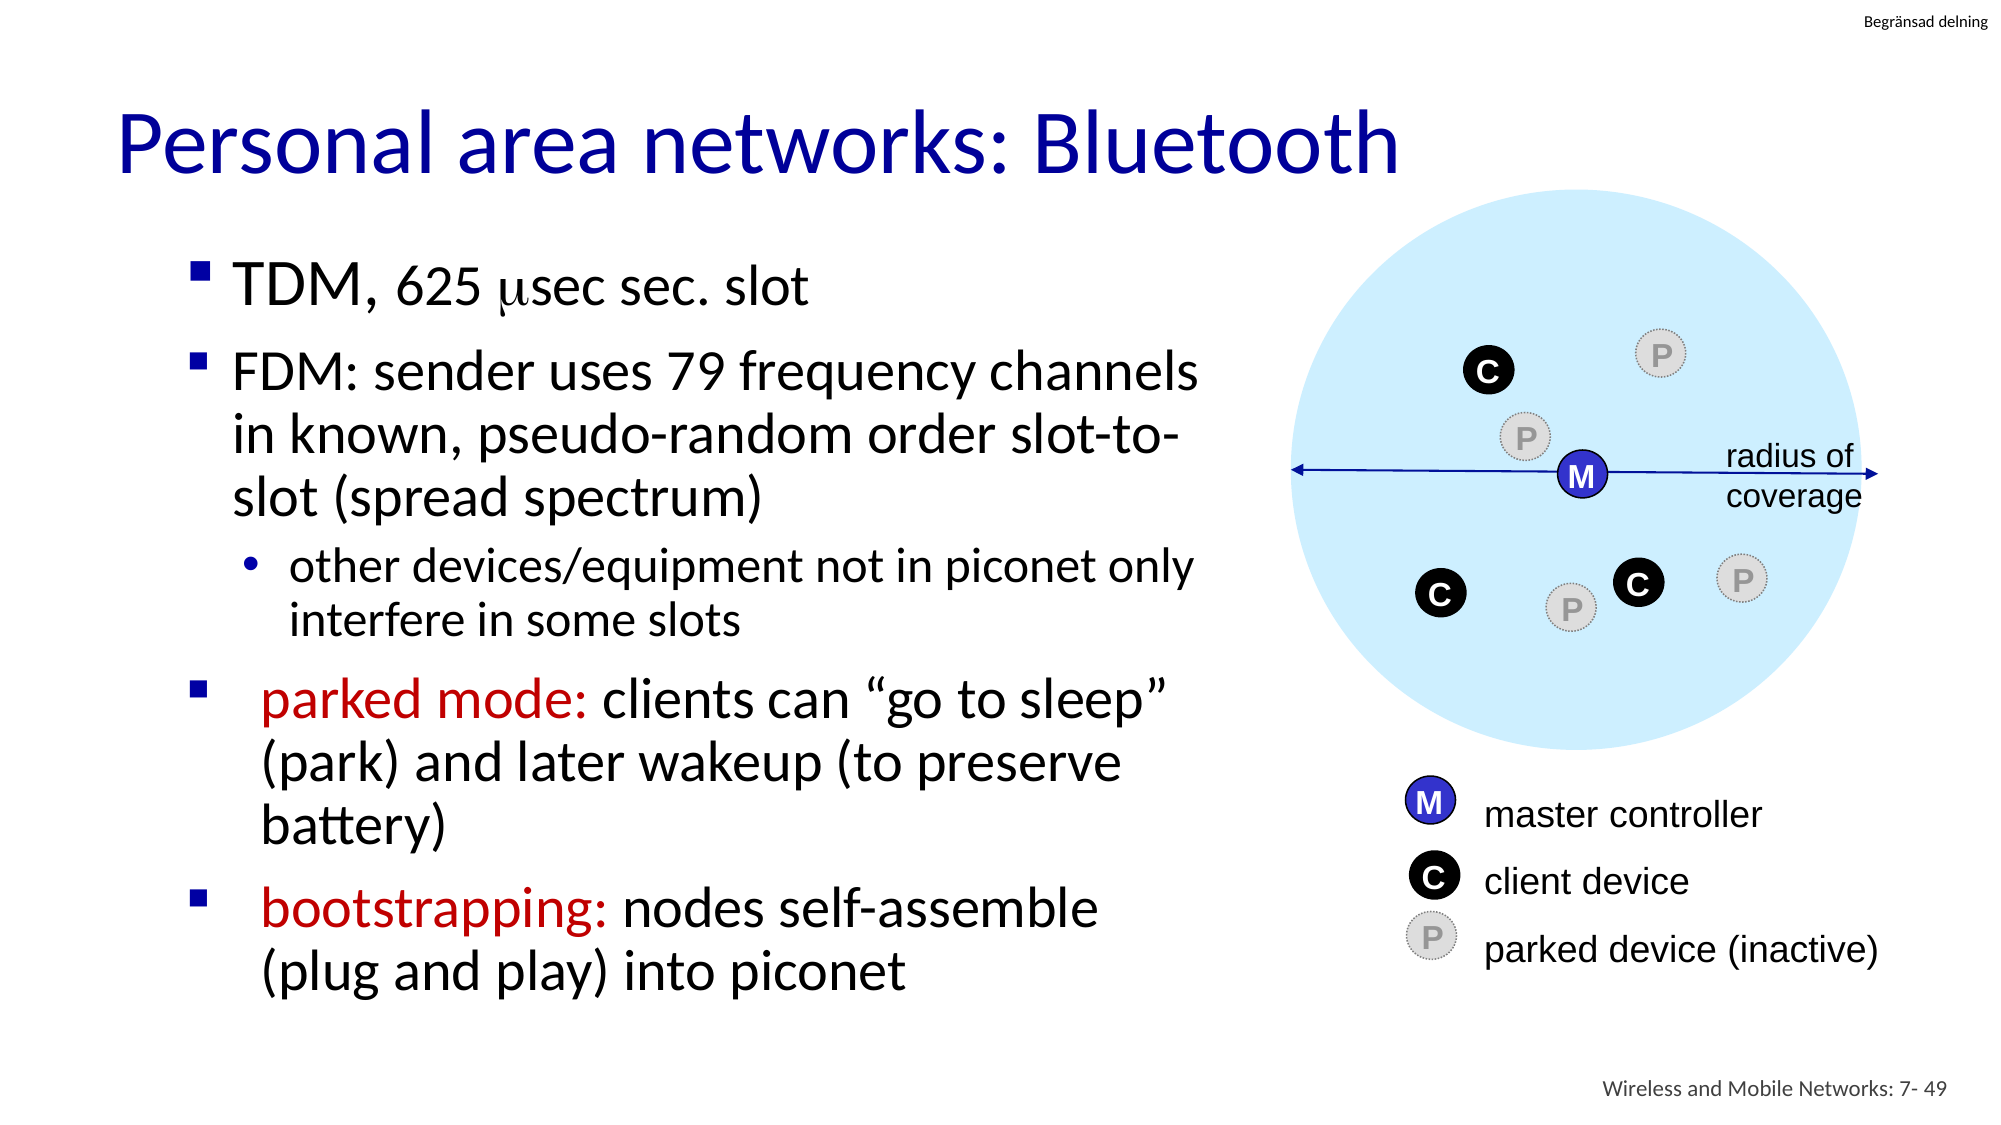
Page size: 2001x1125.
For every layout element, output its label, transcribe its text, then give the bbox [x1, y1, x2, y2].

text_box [1716, 551, 1768, 607]
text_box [1611, 555, 1664, 611]
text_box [1546, 580, 1597, 636]
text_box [1400, 759, 1897, 979]
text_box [1608, 469, 1879, 475]
text_box TDM, 625 msec sec. slot FDM: sender uses 79 frequency channels in known, pseudo-random order slot-to-slot (spread spectrum) other devices/equipment not in piconet only interfere in some slots parked mode: clients can “go to sleep” (park) and later wakeup (to preserve battery) bootstrapping: nodes self-assemble (plug and play) into piconet [170, 240, 1216, 1107]
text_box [1461, 343, 1514, 399]
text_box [1413, 566, 1466, 622]
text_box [1290, 469, 1552, 475]
text_box [1290, 189, 1859, 469]
text_box radius of coverage [1711, 426, 1879, 469]
title Personal area networks: Bluetooth [101, 70, 1827, 218]
text_box radius of coverage [1711, 475, 1879, 522]
text_box [1290, 475, 1857, 750]
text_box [1635, 326, 1686, 382]
slide_number Wireless and Mobile Networks: 7- 49 [1512, 1056, 1963, 1117]
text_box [1552, 447, 1608, 503]
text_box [1500, 409, 1551, 466]
